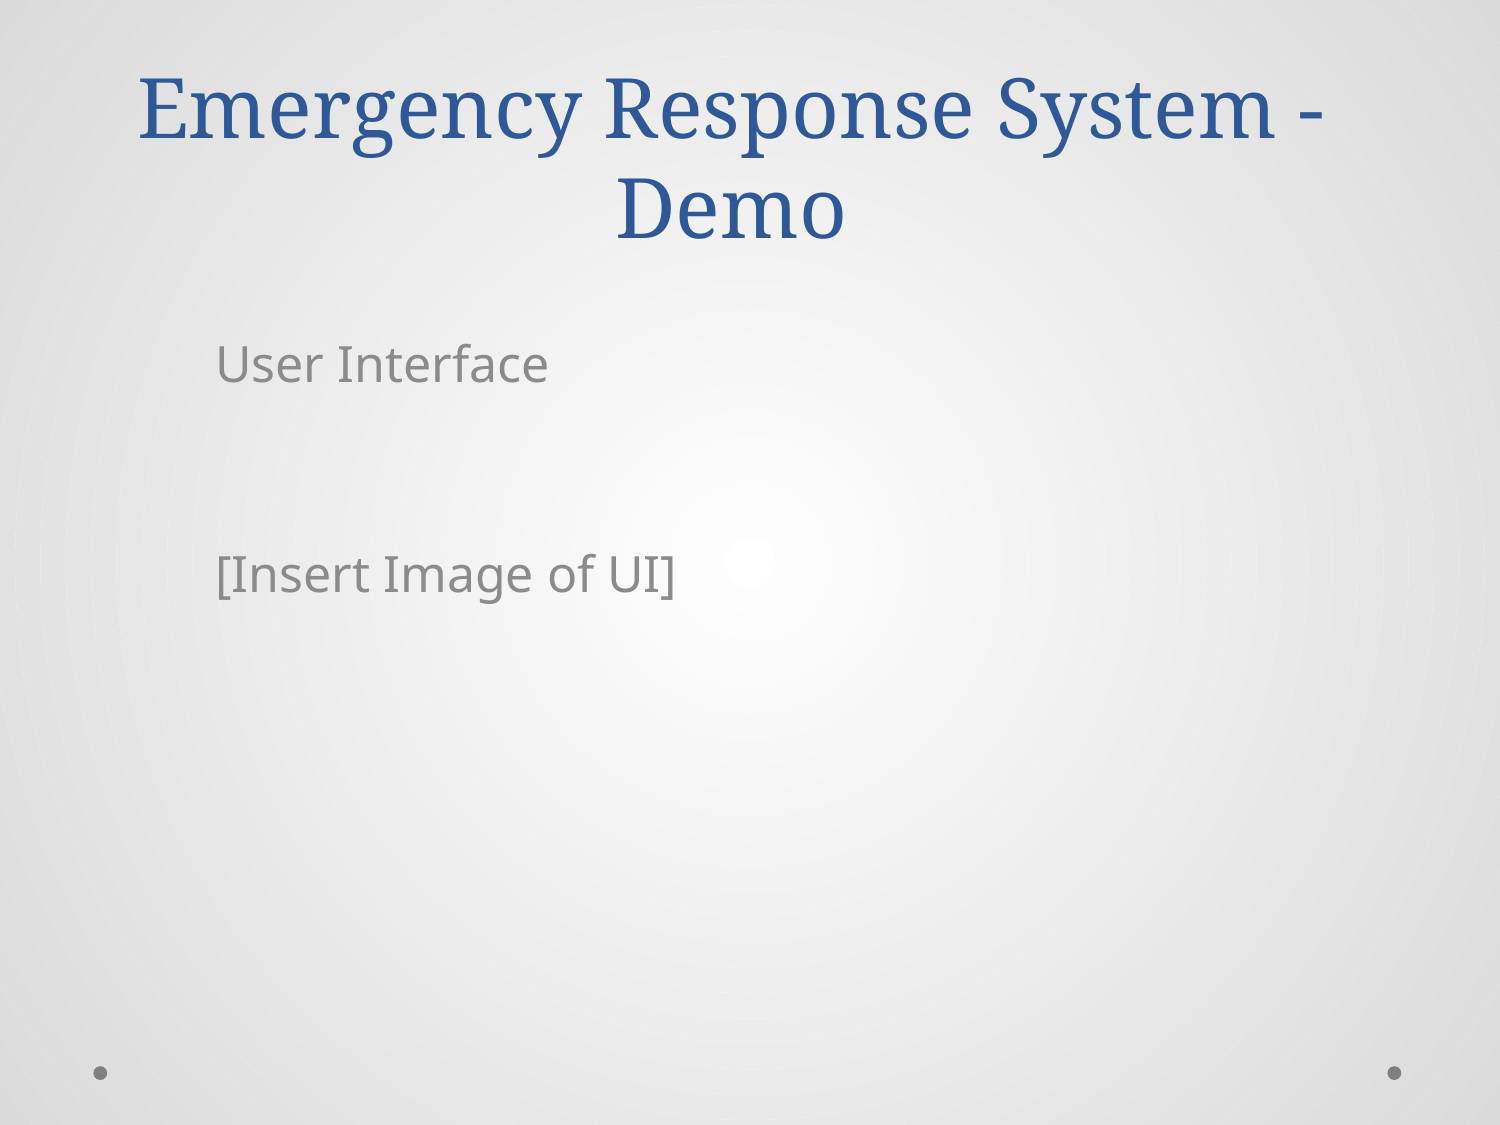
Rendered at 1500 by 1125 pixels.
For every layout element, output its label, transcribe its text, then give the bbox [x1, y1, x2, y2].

title Emergency Response System - Demo [112, 99, 1350, 263]
subtitle User Interface [Insert Image of UI] [200, 324, 1300, 1013]
